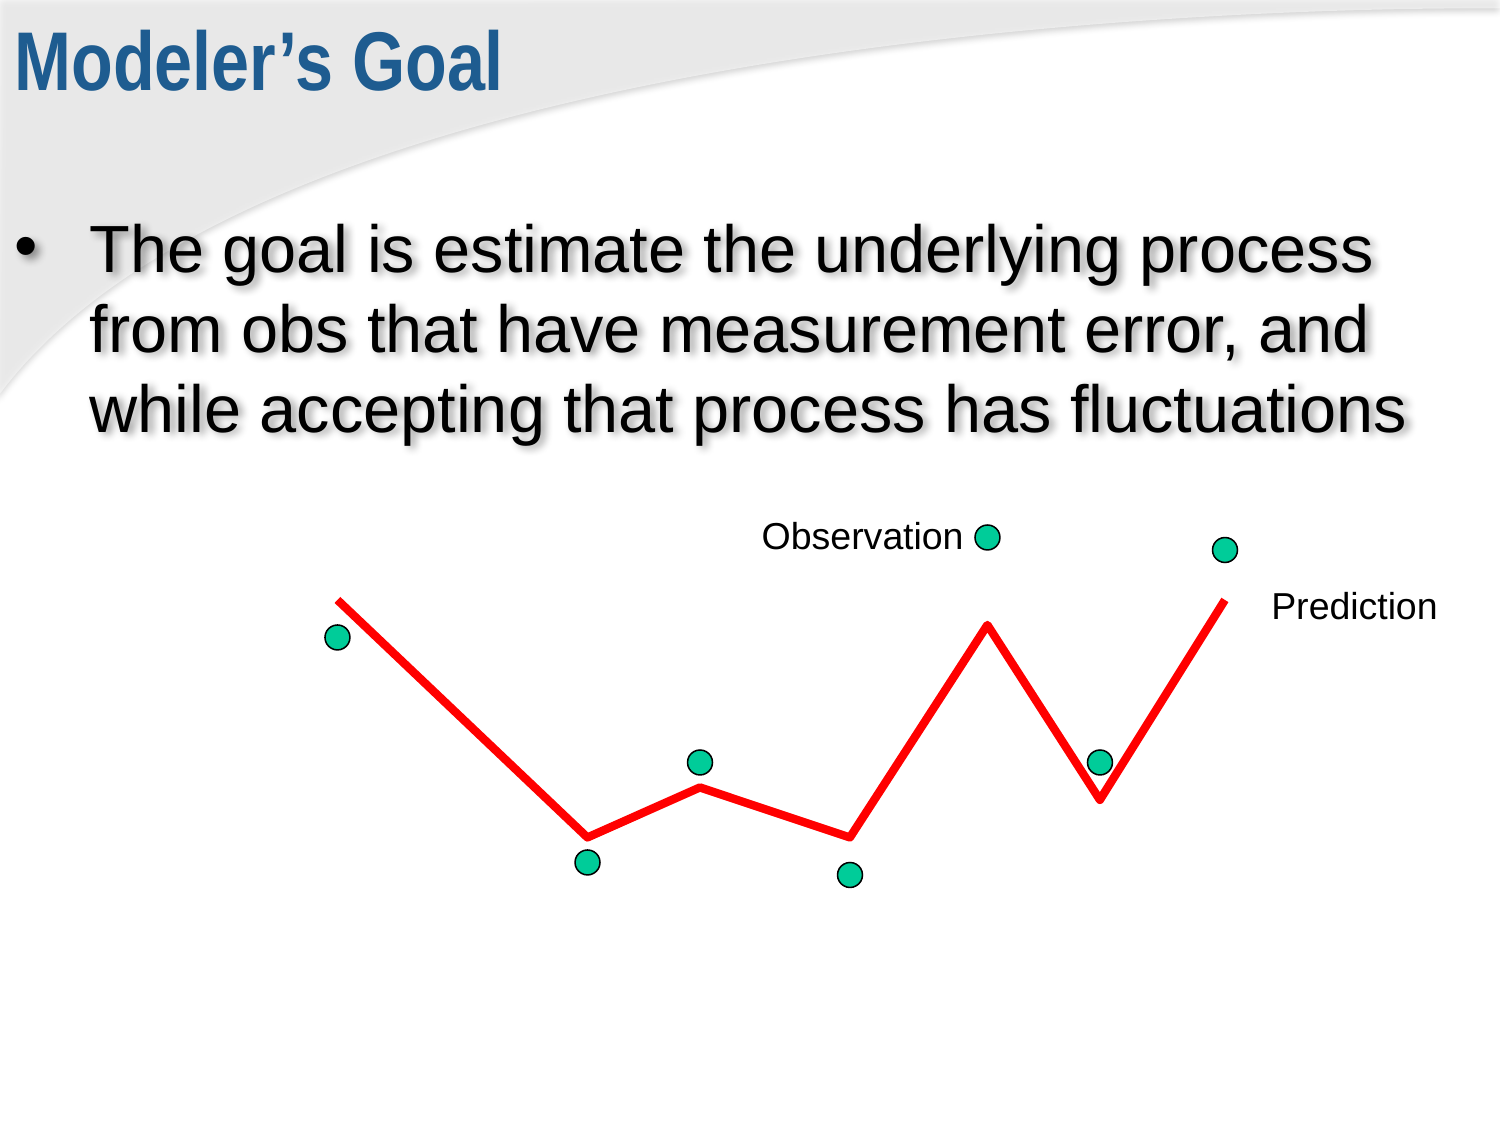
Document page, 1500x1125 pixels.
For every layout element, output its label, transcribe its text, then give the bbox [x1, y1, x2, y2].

text_box [837, 862, 863, 888]
text_box Modeler’s Goal [0, 0, 1500, 111]
text_box [975, 525, 1000, 550]
text_box [337, 599, 1225, 838]
text_box [575, 849, 601, 875]
text_box Prediction [1256, 574, 1453, 635]
text_box [1087, 750, 1113, 775]
text_box [324, 624, 350, 650]
text_box Observation [746, 504, 979, 565]
text_box [1212, 537, 1238, 563]
text_box [687, 750, 713, 775]
list The goal is estimate the underlying process from obs that have measurement error, and while accepting that process has fluctuations [0, 197, 1500, 941]
